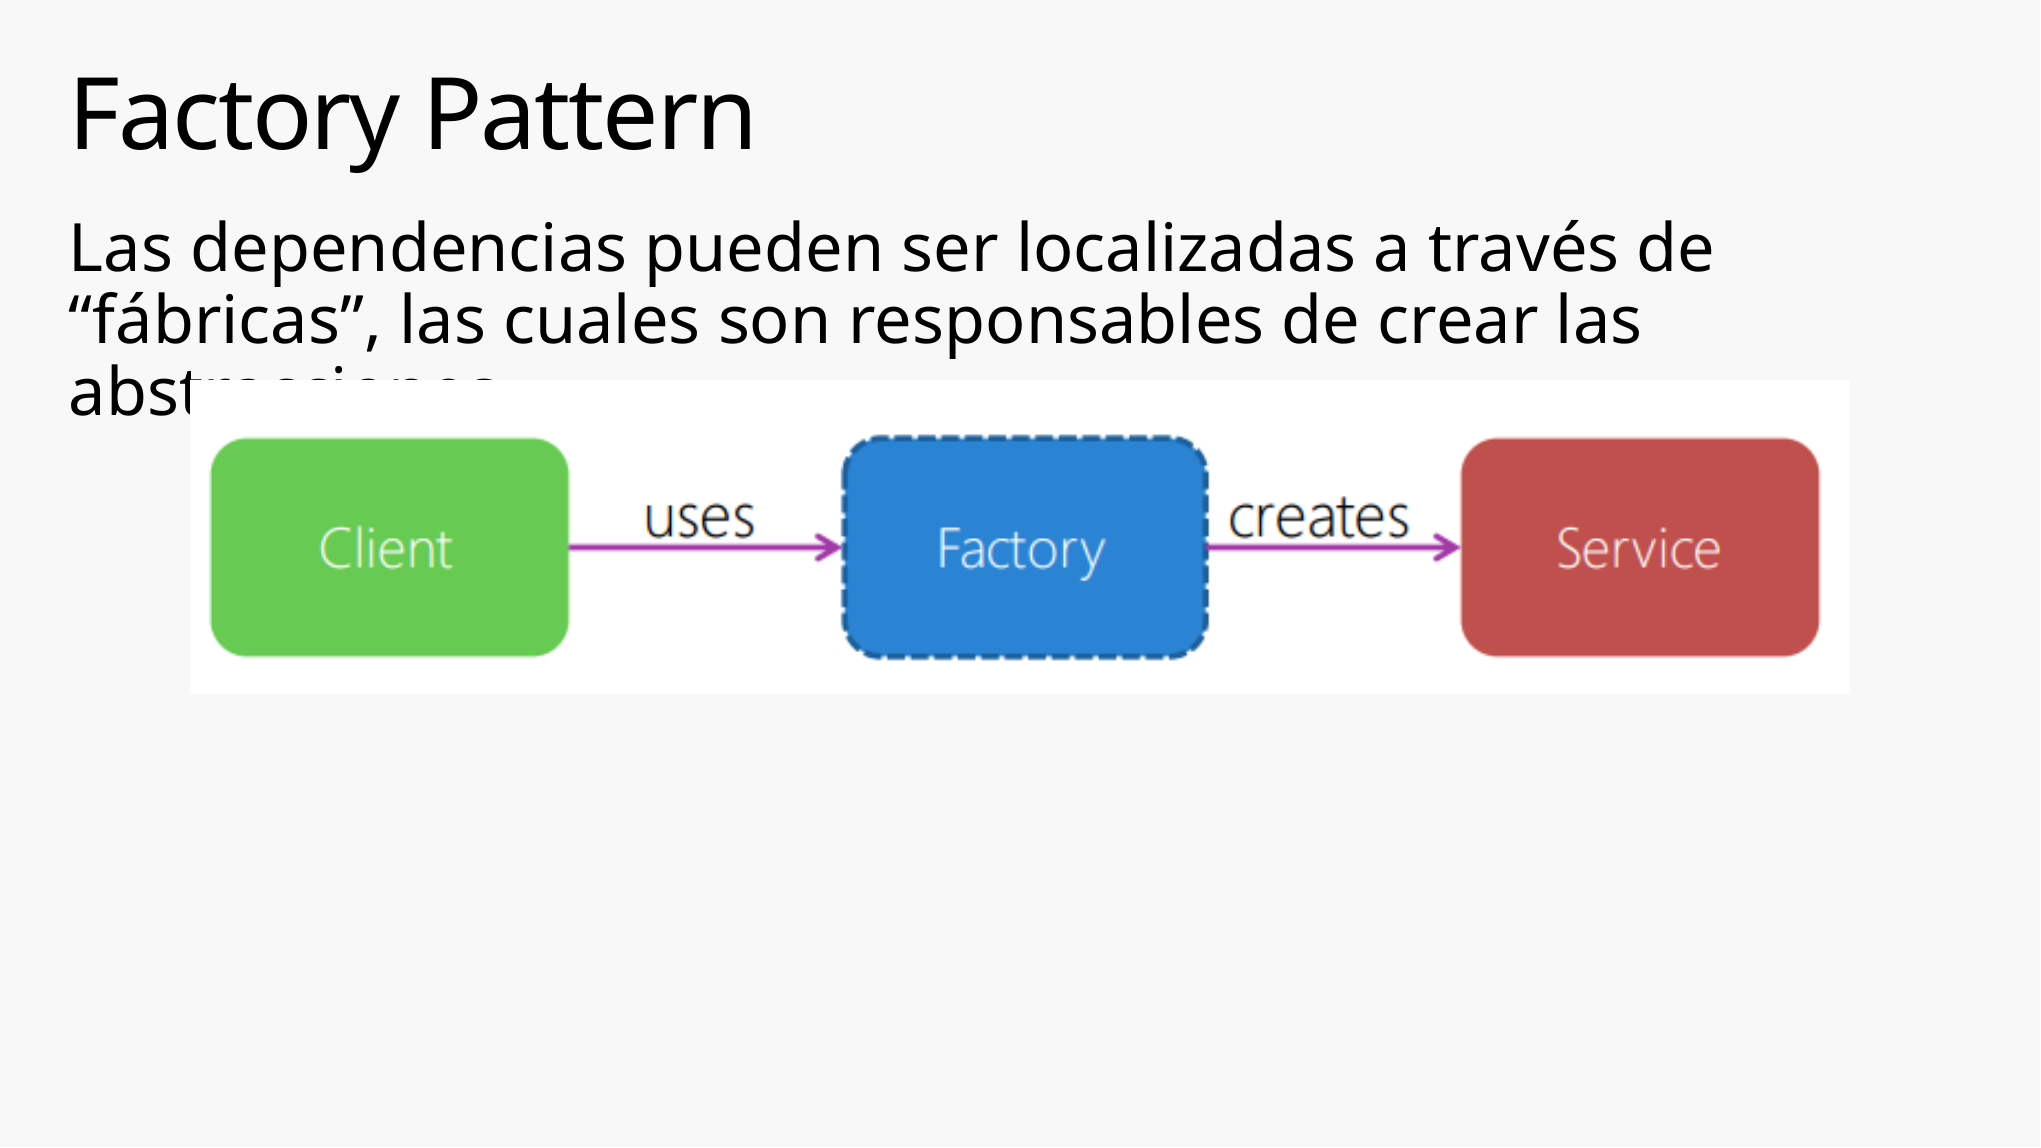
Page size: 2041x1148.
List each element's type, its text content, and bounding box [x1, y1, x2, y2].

list Las dependencias pueden ser localizadas a través de “fábricas”, las cuales son responsables de crear las abstracciones. [45, 198, 1882, 375]
picture [190, 380, 1851, 694]
title Factory Pattern [45, 48, 1996, 199]
